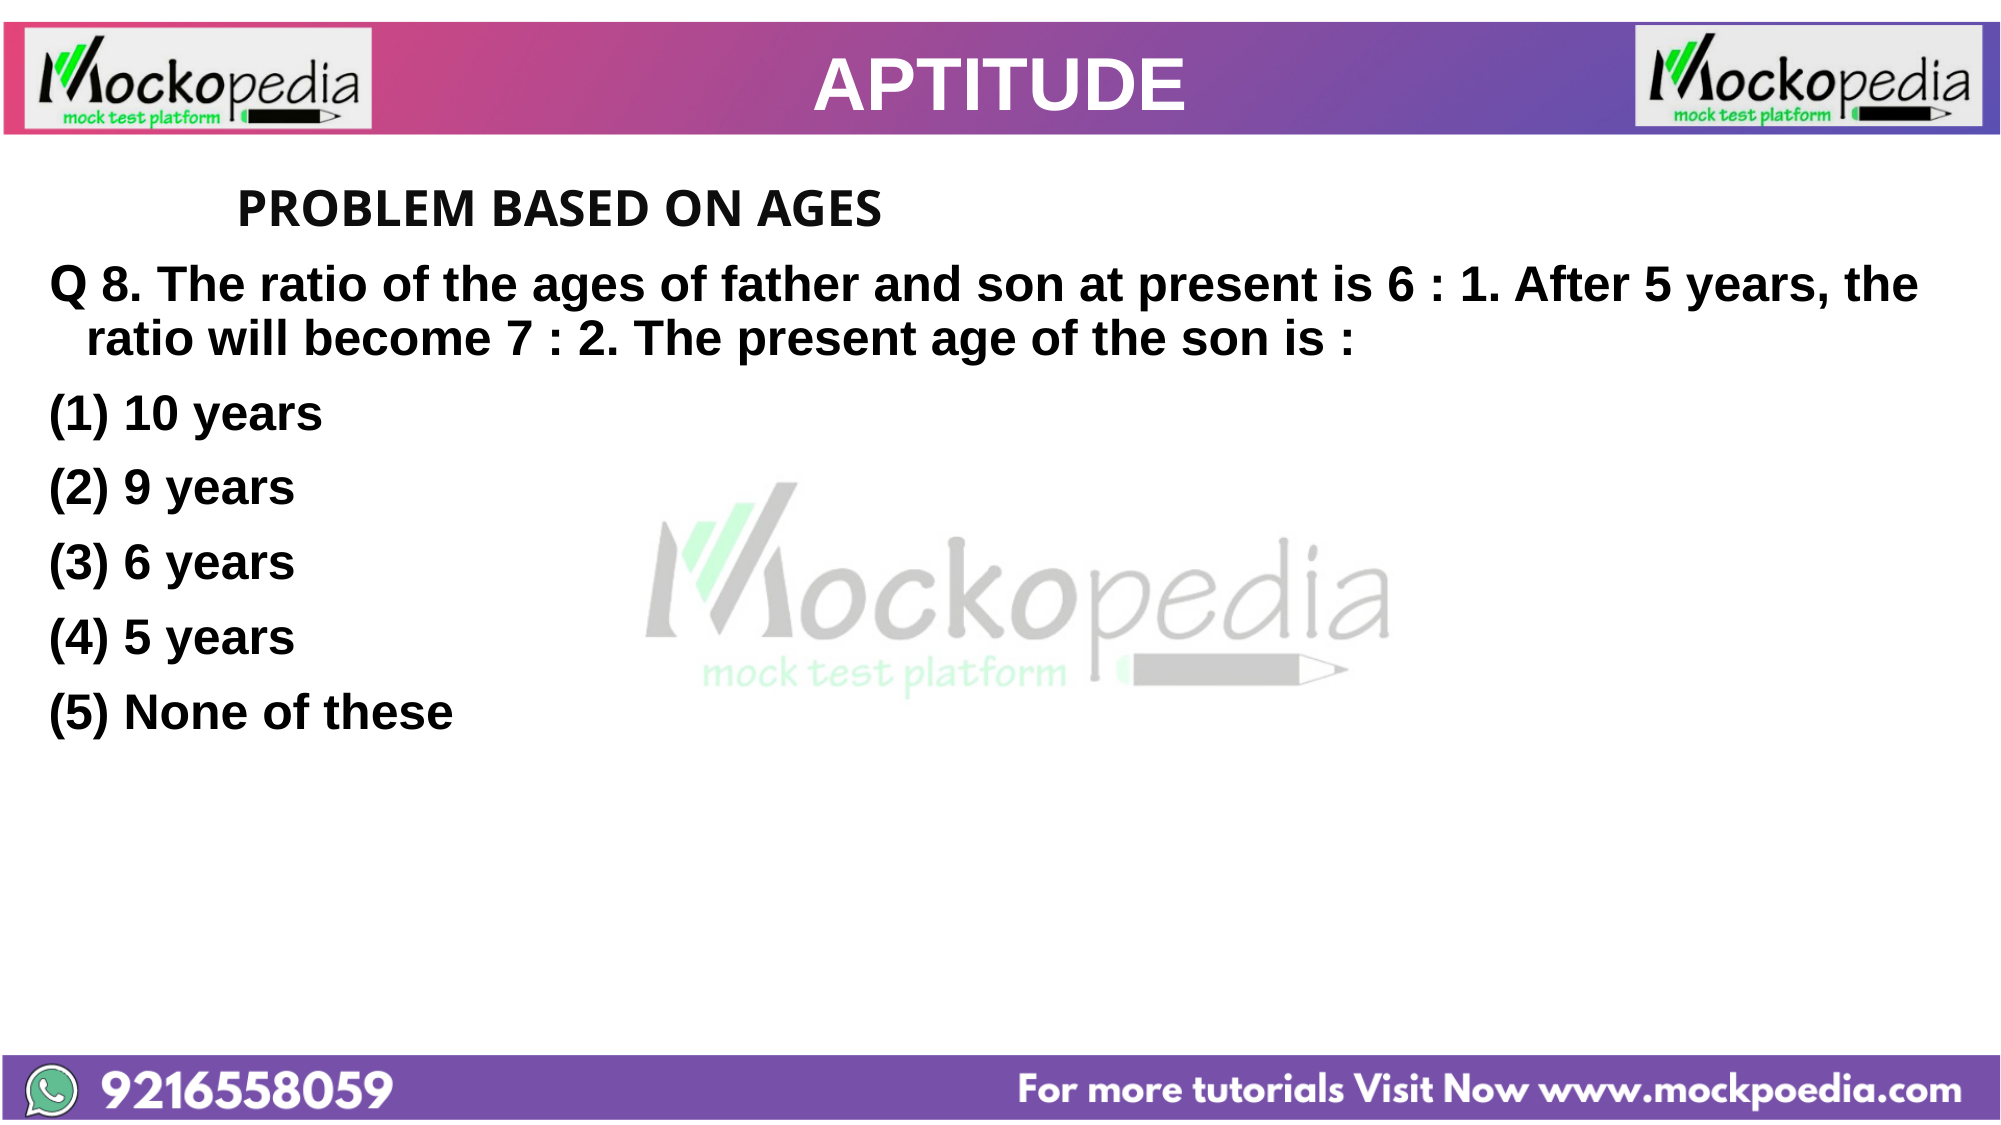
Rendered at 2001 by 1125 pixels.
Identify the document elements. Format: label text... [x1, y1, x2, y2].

picture [0, 0, 2001, 1125]
list PROBLEM BASED ON AGES Q 8. The ratio of the ages of father and son at present is 6 : 1. After 5 years, the ratio will become 7 : 2. The present age of the son is : 10 years (2) 9 years (3) 6 years (4) 5 years (5) None of these [33, 175, 1959, 1053]
title APTITUDE [41, 31, 1959, 142]
